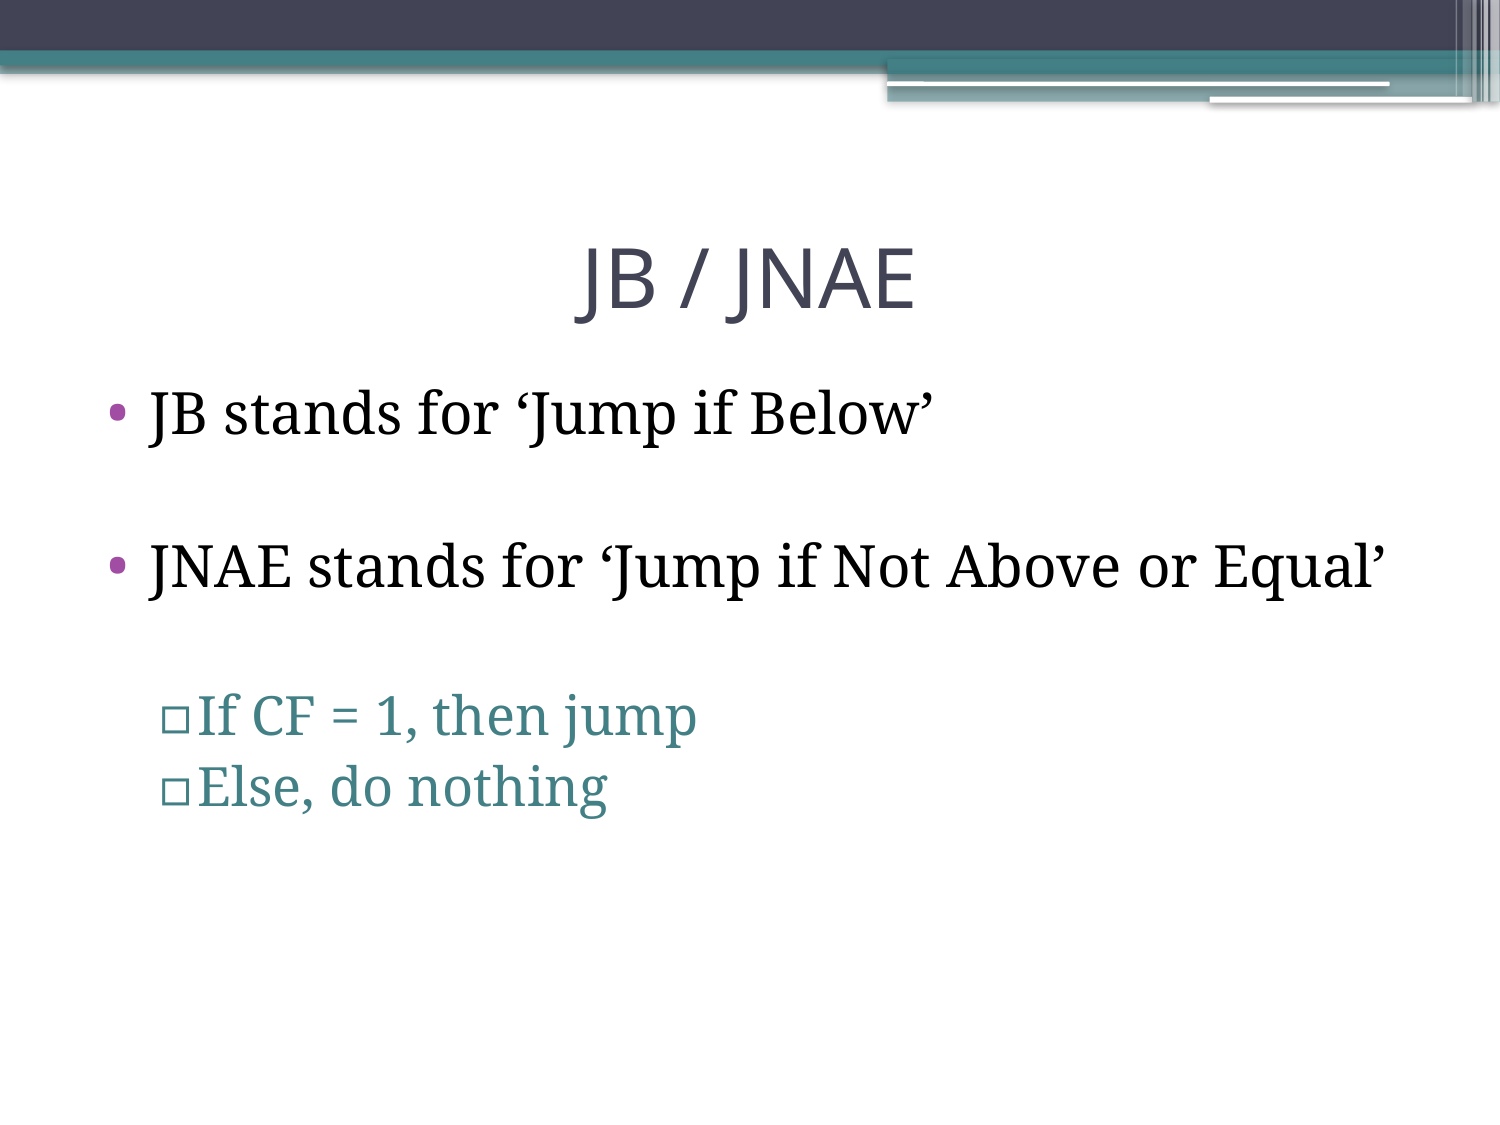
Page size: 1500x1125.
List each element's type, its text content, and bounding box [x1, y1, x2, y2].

list JB stands for ‘Jump if Below’ JNAE stands for ‘Jump if Not Above or Equal’ If CF = 1, then jump Else, do nothing [75, 368, 1425, 1079]
title JB / JNAE [75, 187, 1425, 363]
